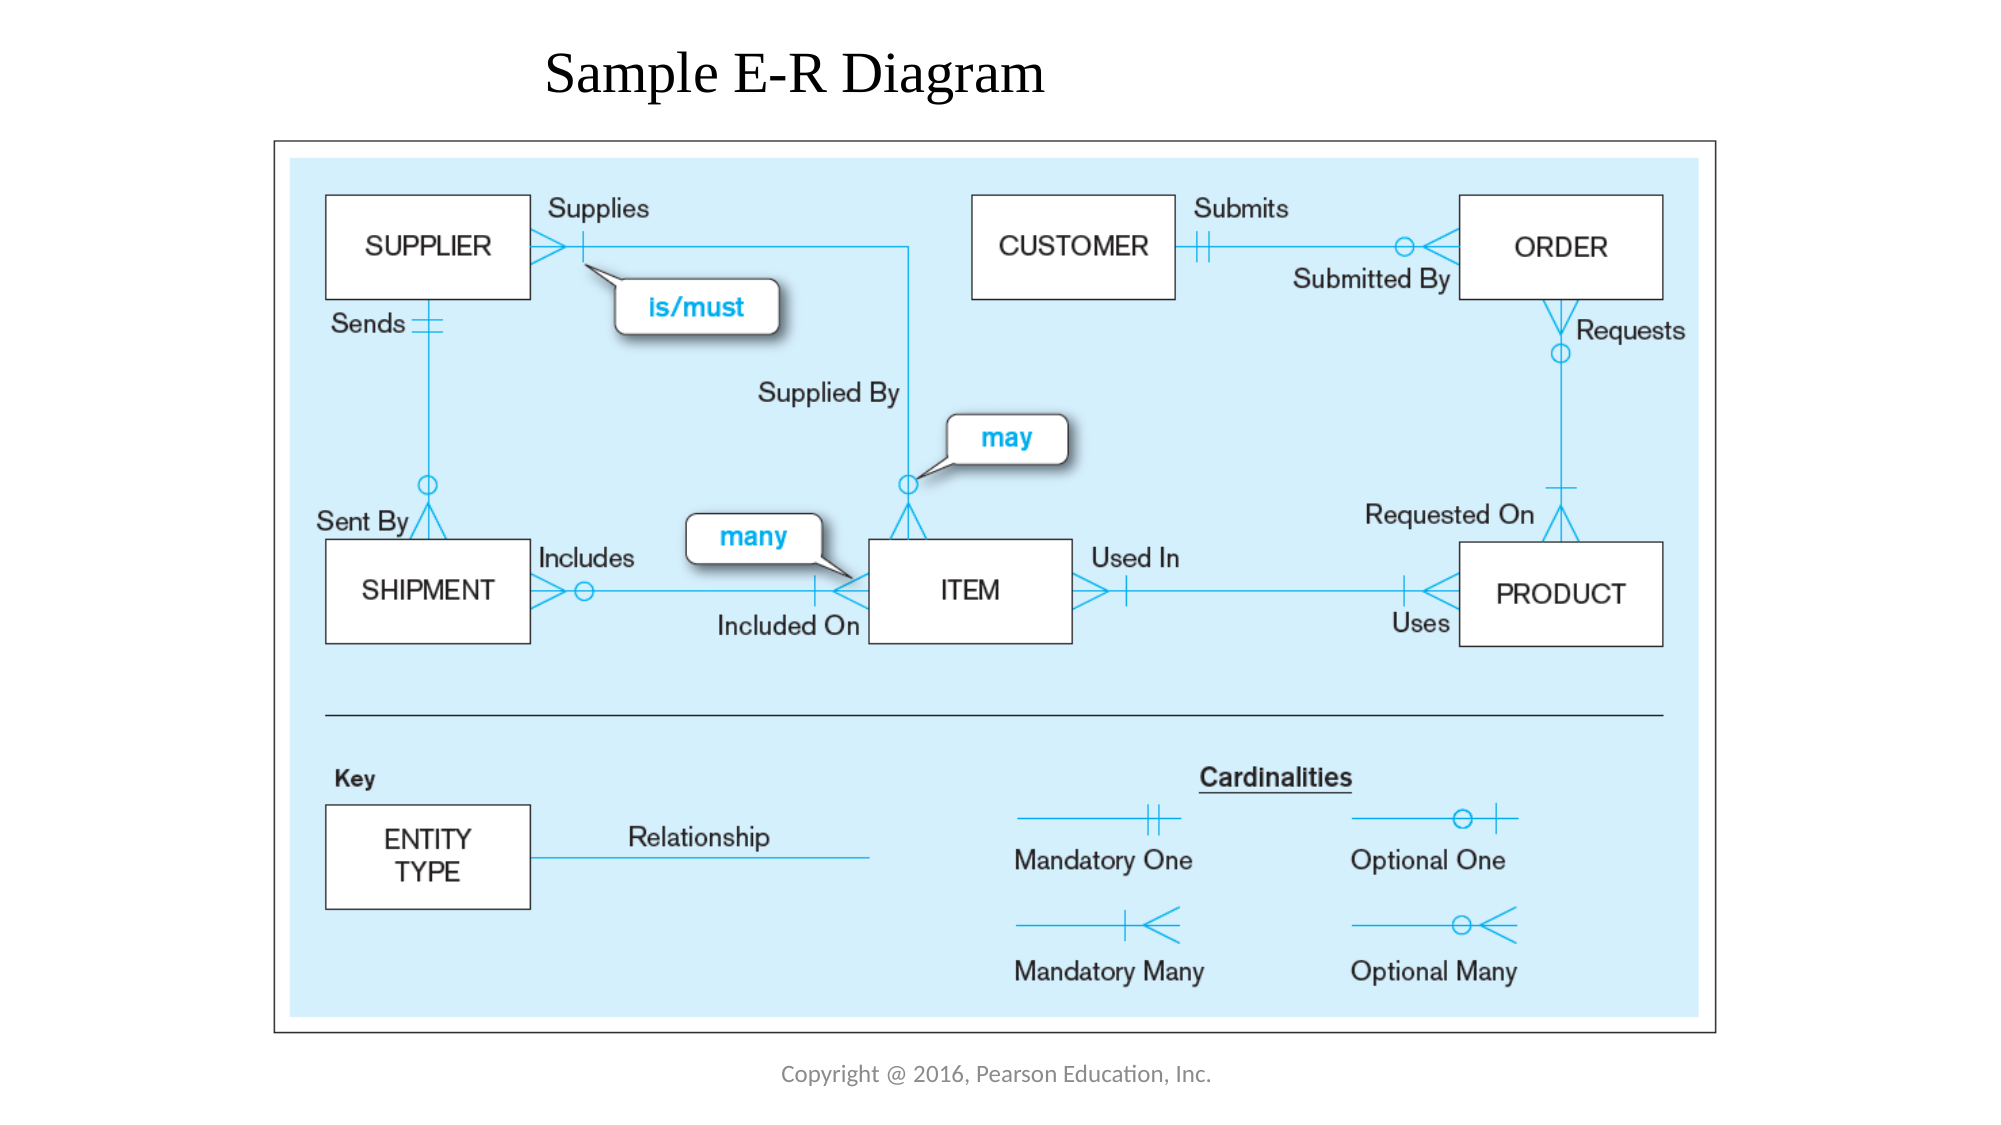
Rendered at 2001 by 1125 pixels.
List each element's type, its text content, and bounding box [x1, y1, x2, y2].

picture [263, 131, 1726, 1047]
footer Copyright @ 2016, Pearson Education, Inc. [662, 1047, 1338, 1103]
text_box Sample E-R Diagram [529, 27, 1460, 112]
